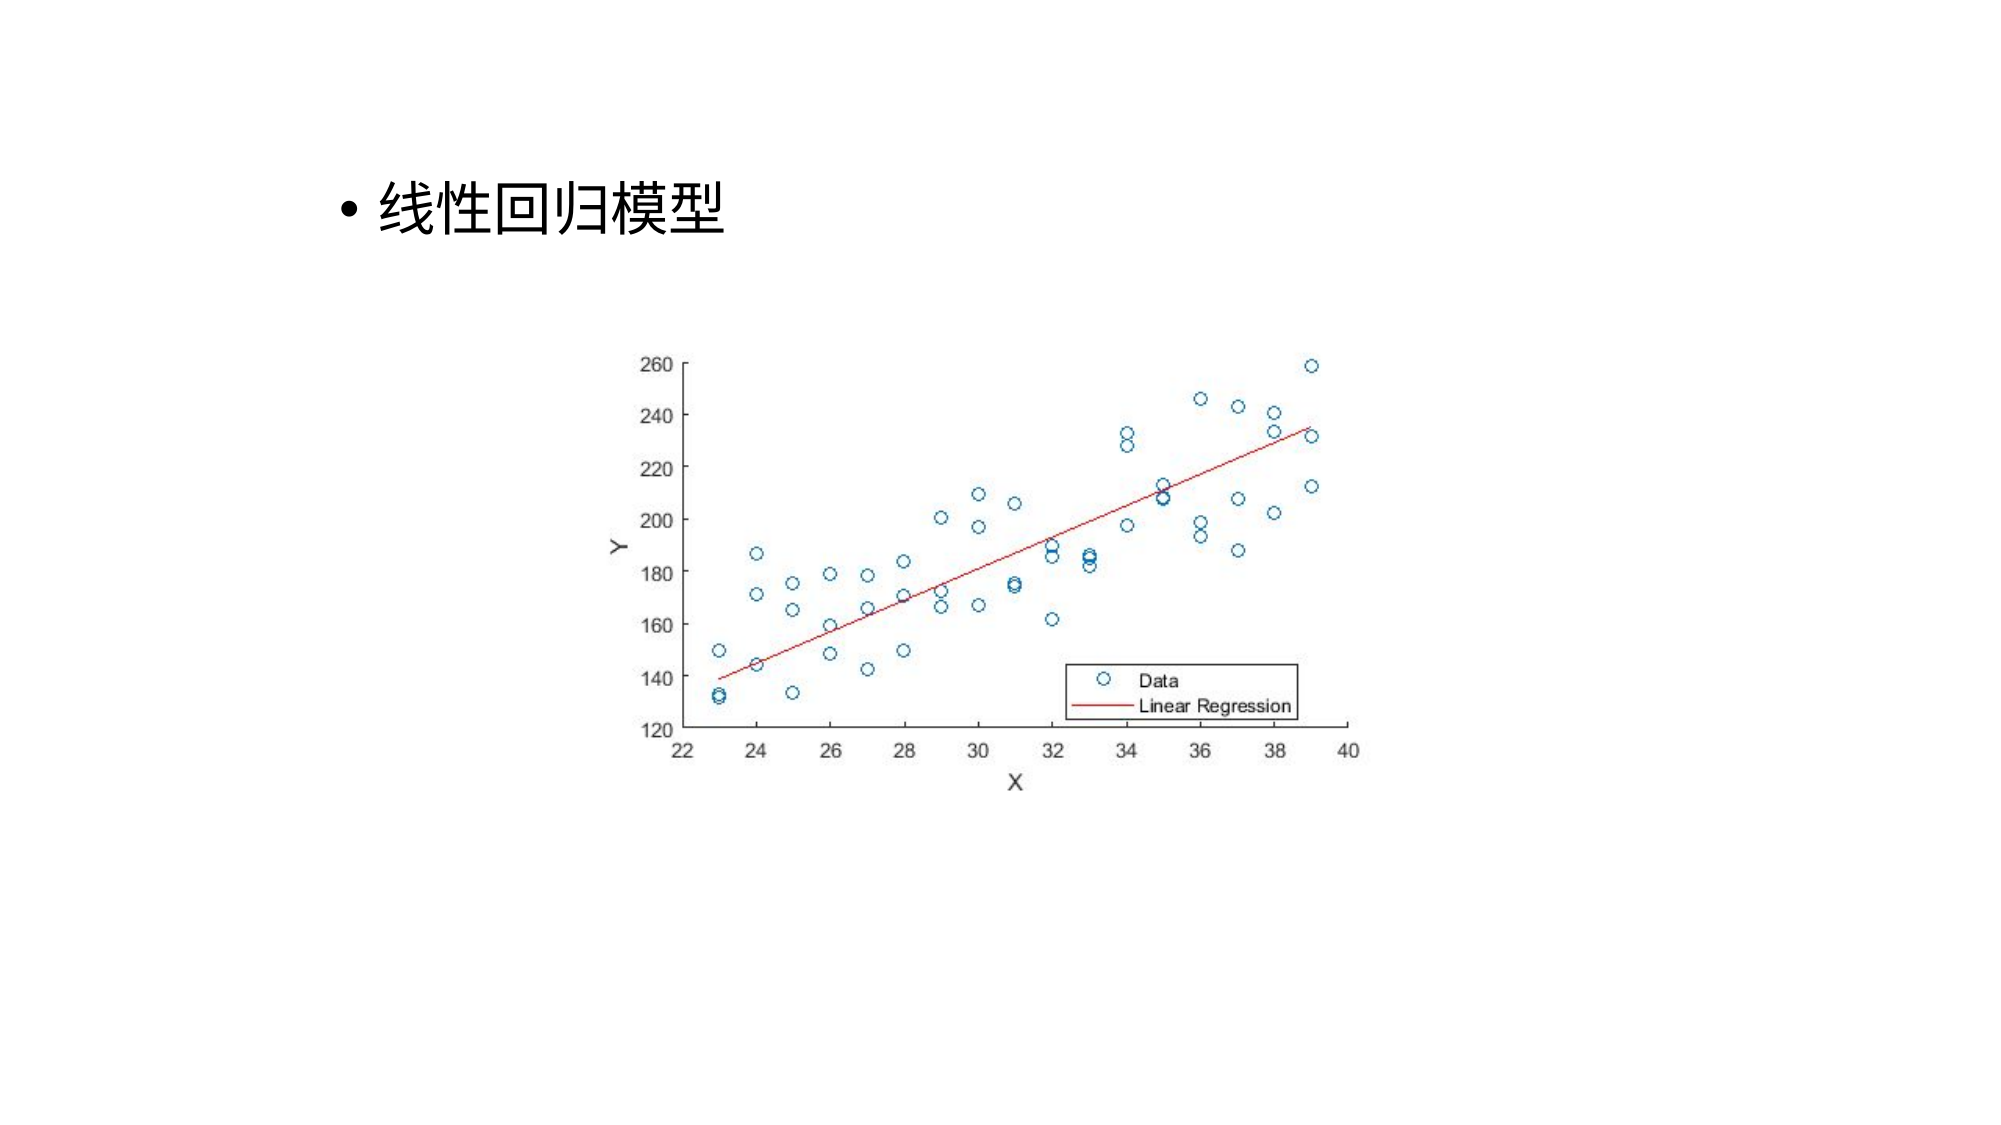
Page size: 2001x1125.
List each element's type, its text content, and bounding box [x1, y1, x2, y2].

list 线性回归模型 [324, 172, 1675, 1005]
picture [570, 328, 1430, 797]
